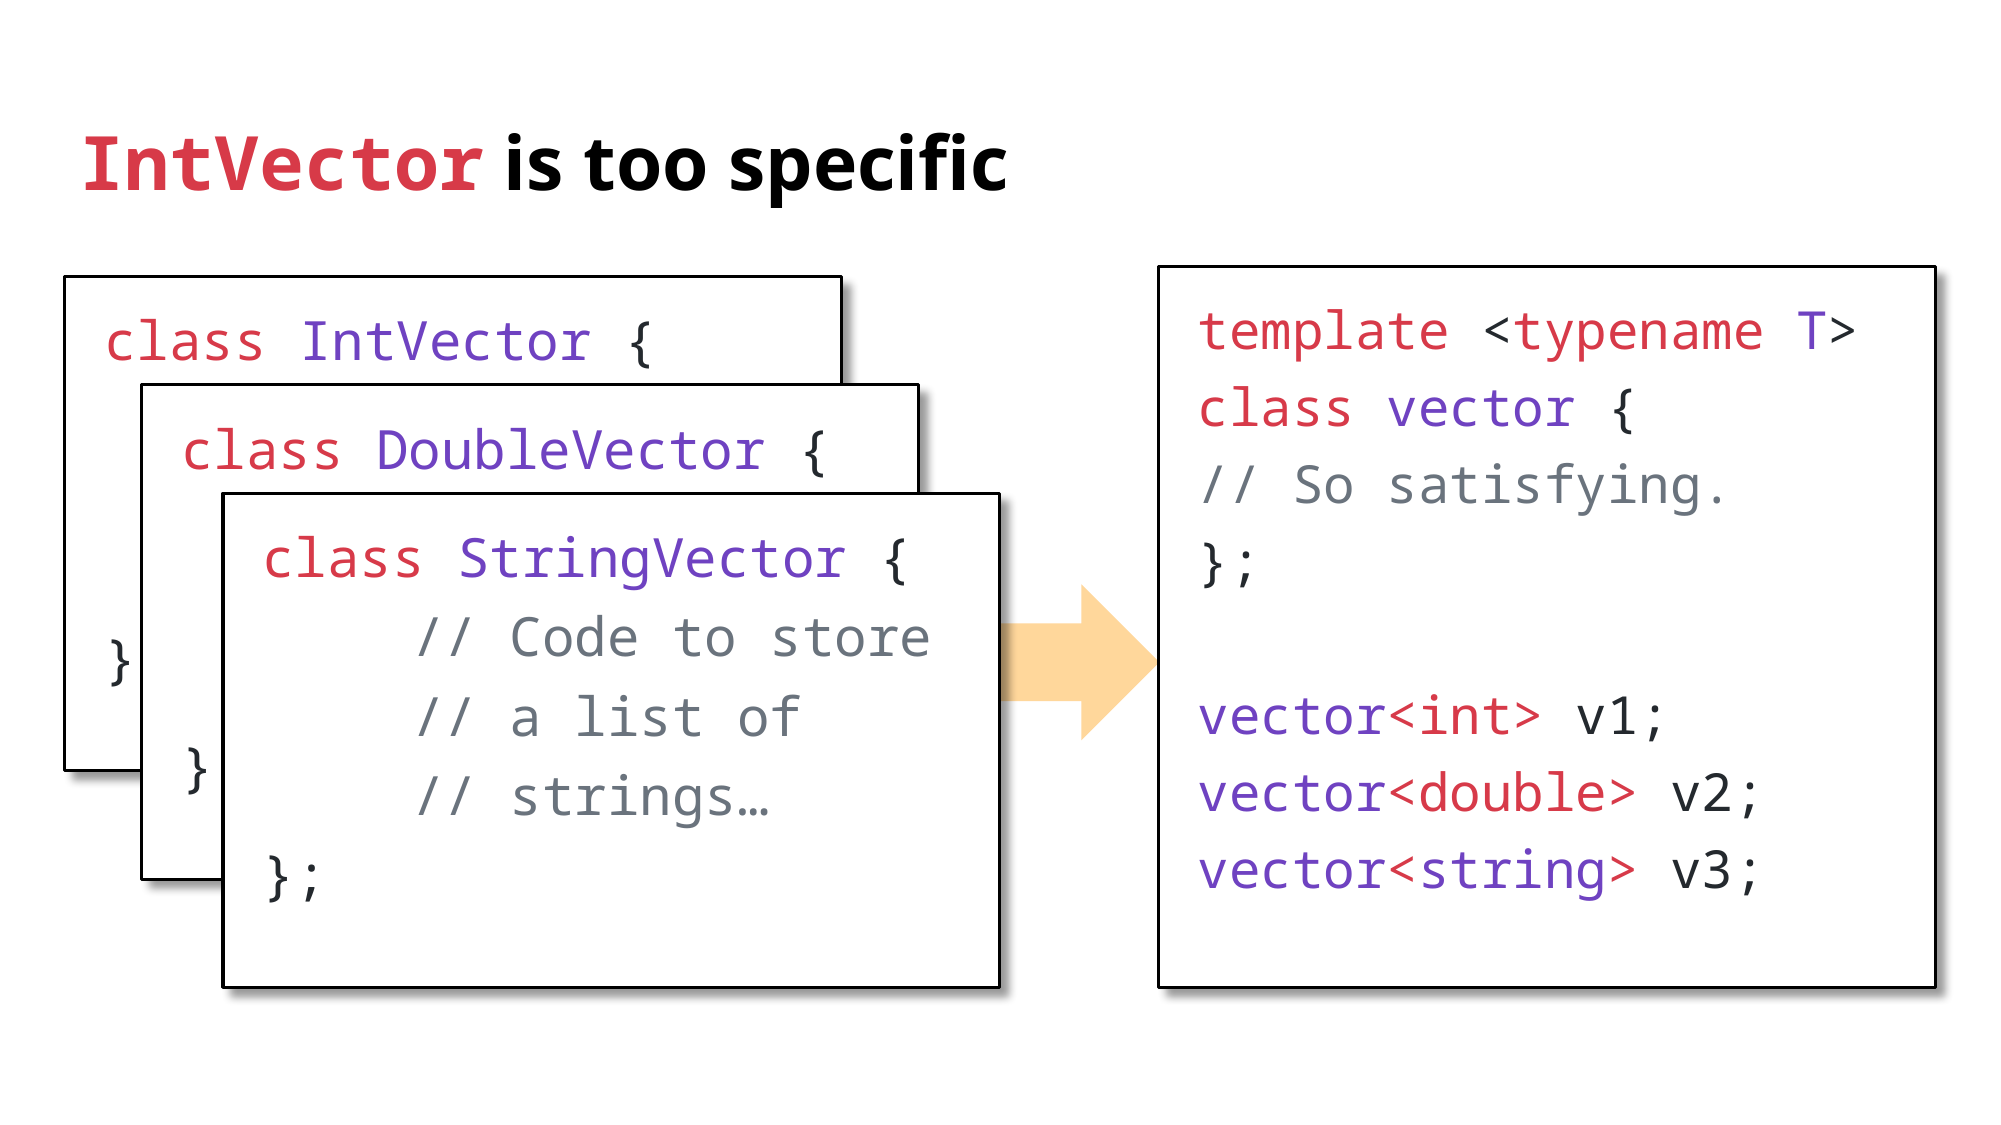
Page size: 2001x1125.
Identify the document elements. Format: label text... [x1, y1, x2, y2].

text_box class DoubleVector { // Code to store // a list of // doubles… }; [141, 384, 919, 880]
text_box template <typename T> class vector { // So satisfying. }; vector<int> v1; vector<double> v2; vector<string> v3; [1158, 266, 1936, 988]
text_box [1015, 580, 1158, 745]
text_box class StringVector { // Code to store // a list of // strings… }; [222, 493, 1000, 988]
text_box class IntVector { // Code to store // a list of // integers… }; [64, 276, 842, 771]
title IntVector is too specific [64, 103, 1936, 230]
